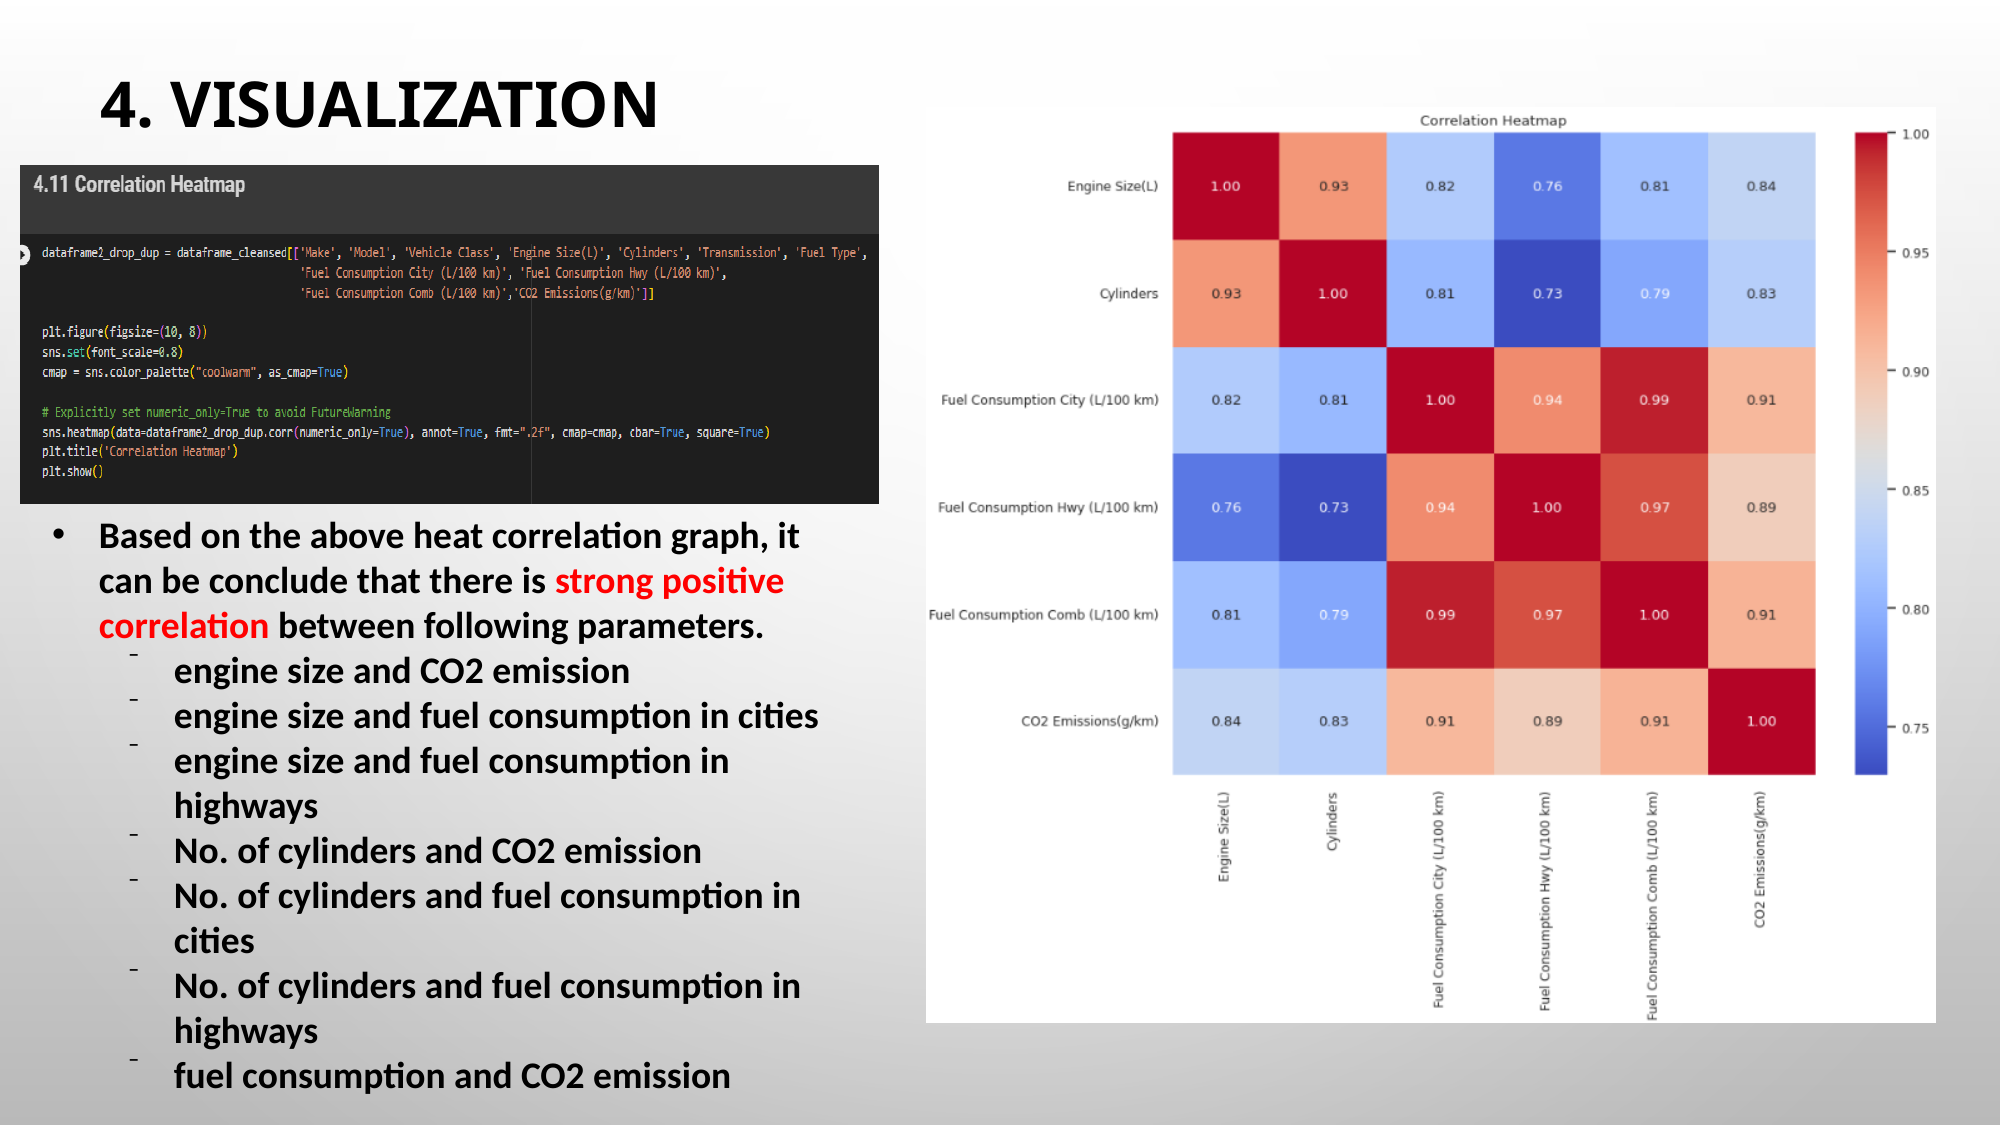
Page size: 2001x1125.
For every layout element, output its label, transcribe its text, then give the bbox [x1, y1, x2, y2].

title 4. Visualization [48, 44, 713, 164]
picture [0, 0, 2000, 1125]
text_box Based on the above heat correlation graph, it can be conclude that there is strong positive correlation between following parameters. engine size and CO2 emission engine size and fuel consumption in cities engine size and fuel consumption in highways No. of cylinders and CO2 emission No. of cylinders and fuel consumption in cities No. of cylinders and fuel consumption in highways fuel consumption and CO2 emission [37, 512, 838, 1104]
